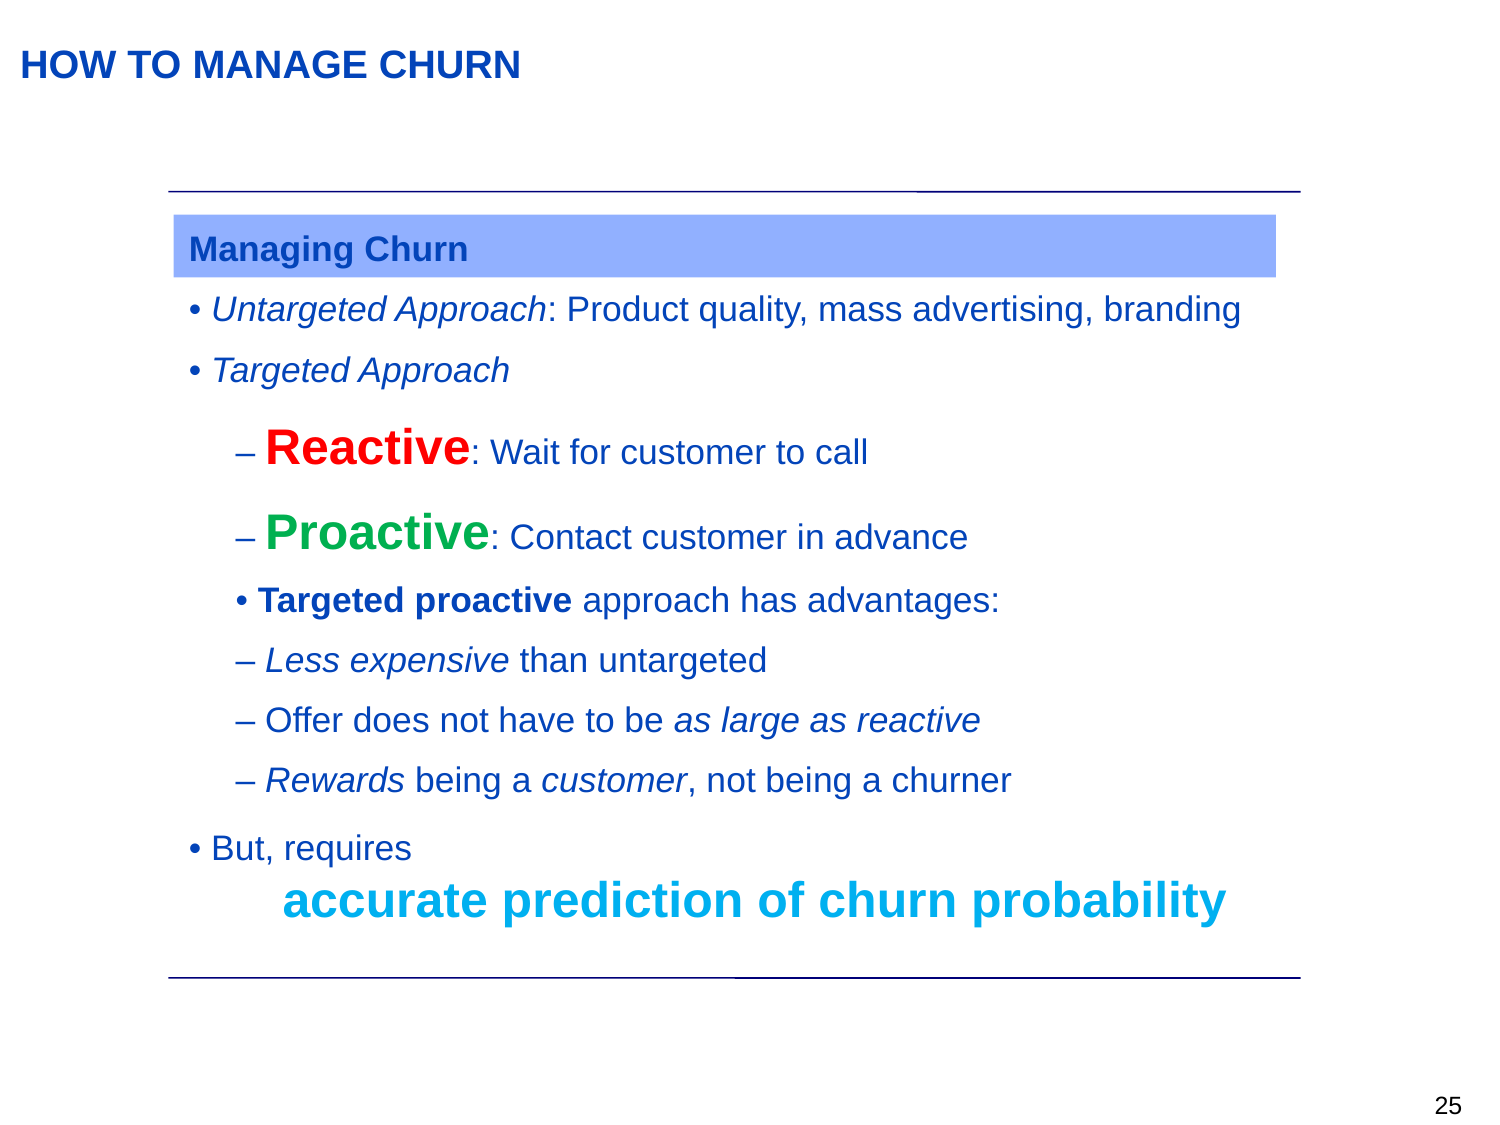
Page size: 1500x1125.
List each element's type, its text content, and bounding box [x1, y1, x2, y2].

text_box 24 [1149, 1089, 1463, 1120]
title HOW TO MANAGE CHURN [19, 38, 1463, 87]
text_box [168, 191, 1301, 979]
